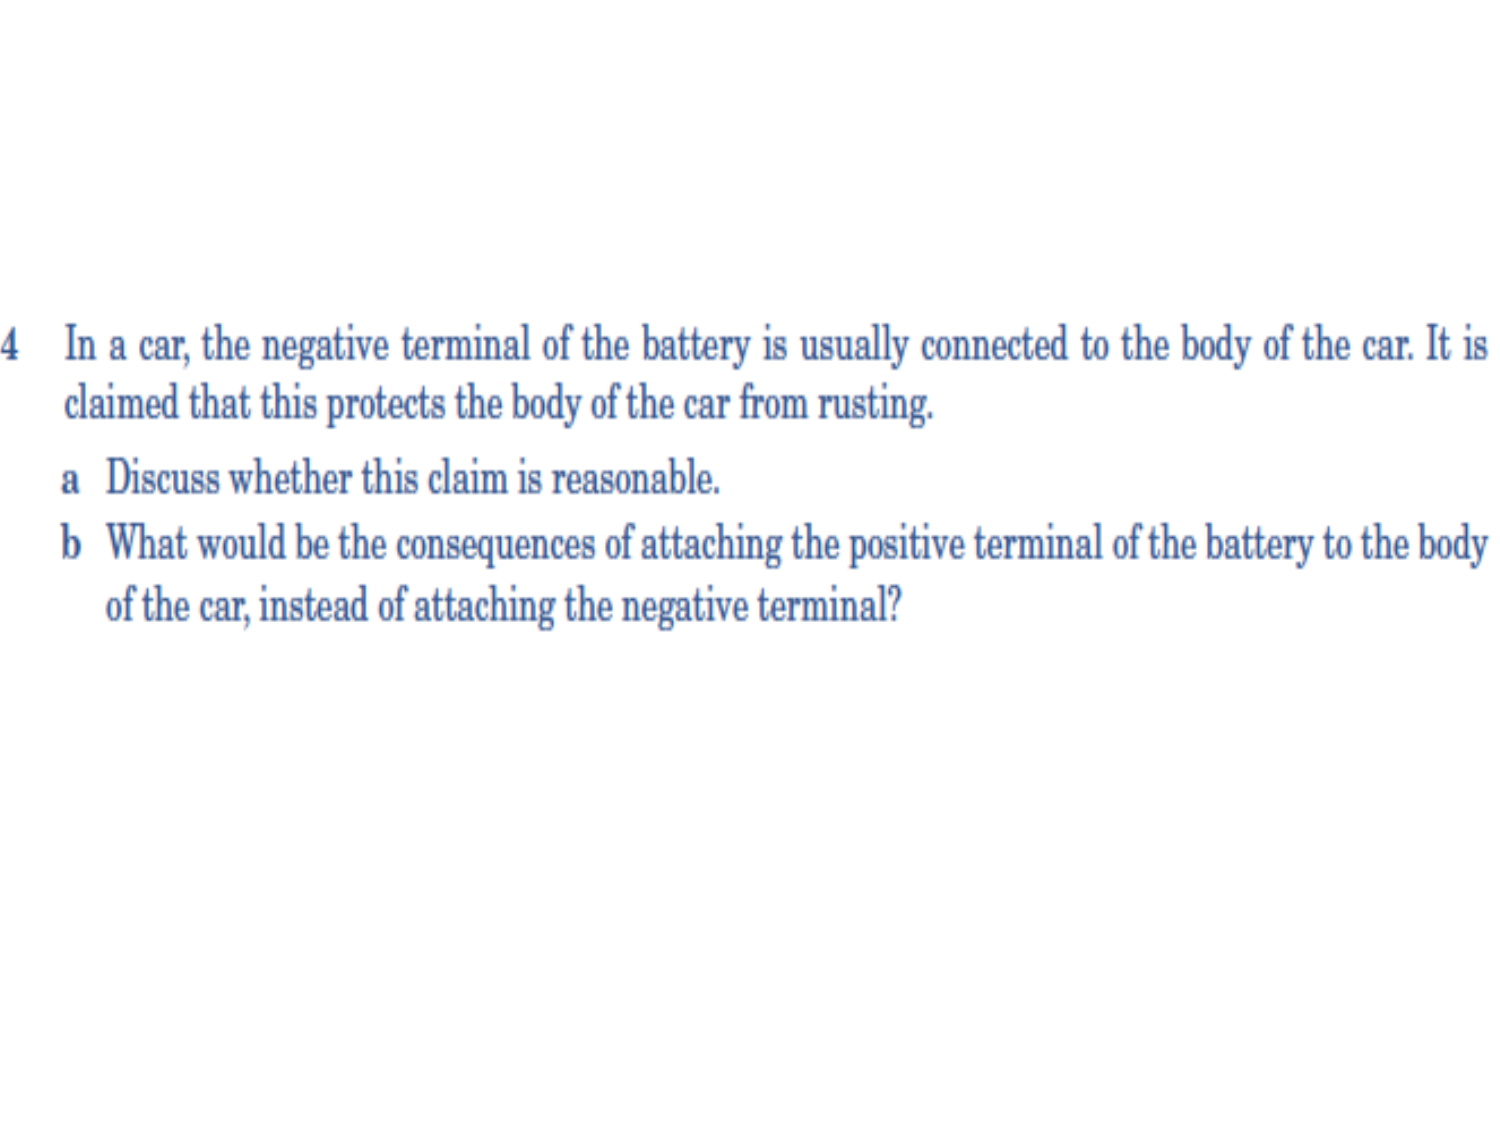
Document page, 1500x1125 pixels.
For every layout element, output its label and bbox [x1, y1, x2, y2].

picture [0, 301, 1500, 649]
